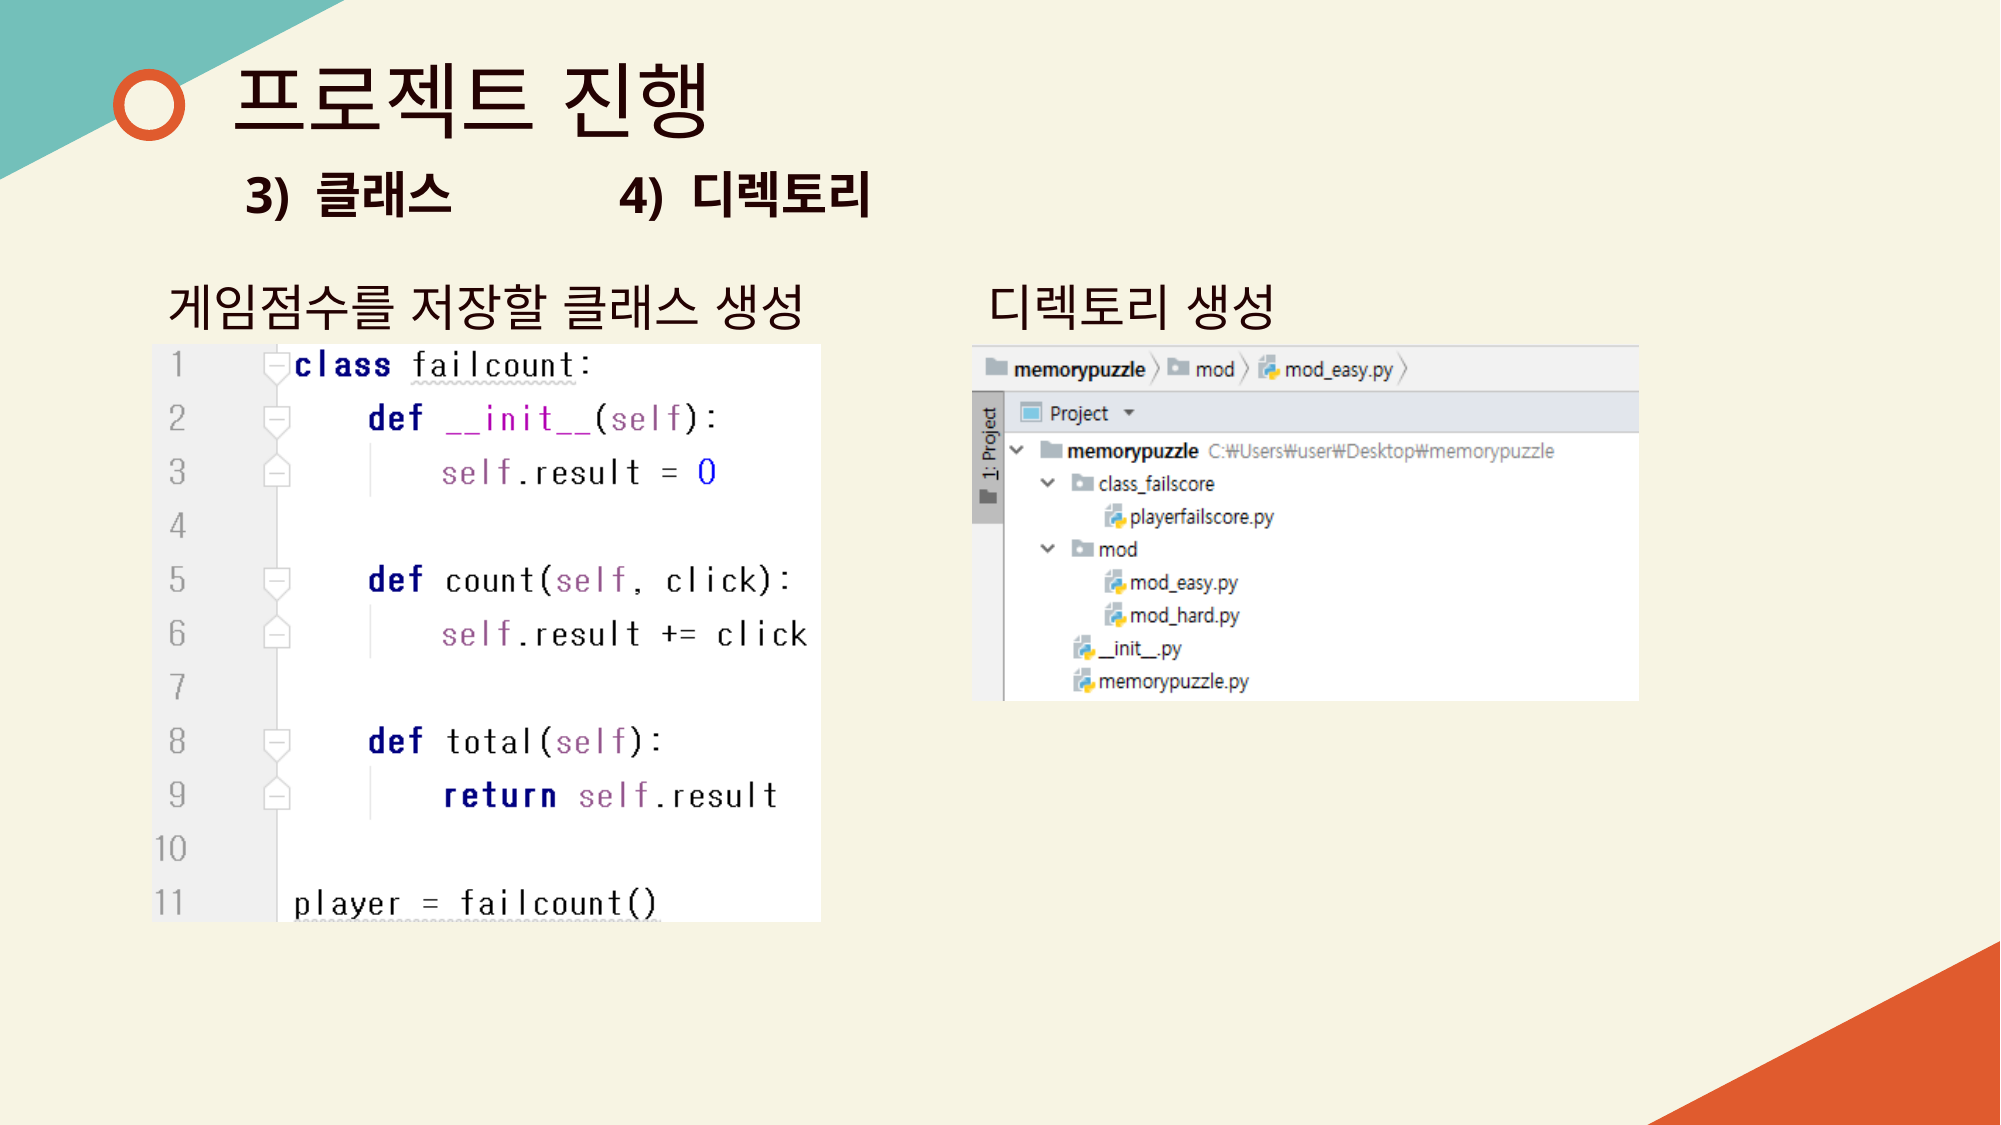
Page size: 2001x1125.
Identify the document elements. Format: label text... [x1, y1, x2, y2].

text_box [0, 0, 345, 181]
text_box 게임점수를 저장할 클래스 생성 [152, 268, 972, 344]
picture [152, 344, 821, 922]
picture [972, 344, 1639, 702]
text_box 프로젝트 진행 [136, 41, 809, 157]
text_box [1646, 939, 2000, 1125]
text_box 3) 클래스 4) 디렉토리 [230, 126, 1923, 232]
text_box 디렉토리 생성 [972, 268, 1795, 344]
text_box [113, 68, 186, 141]
